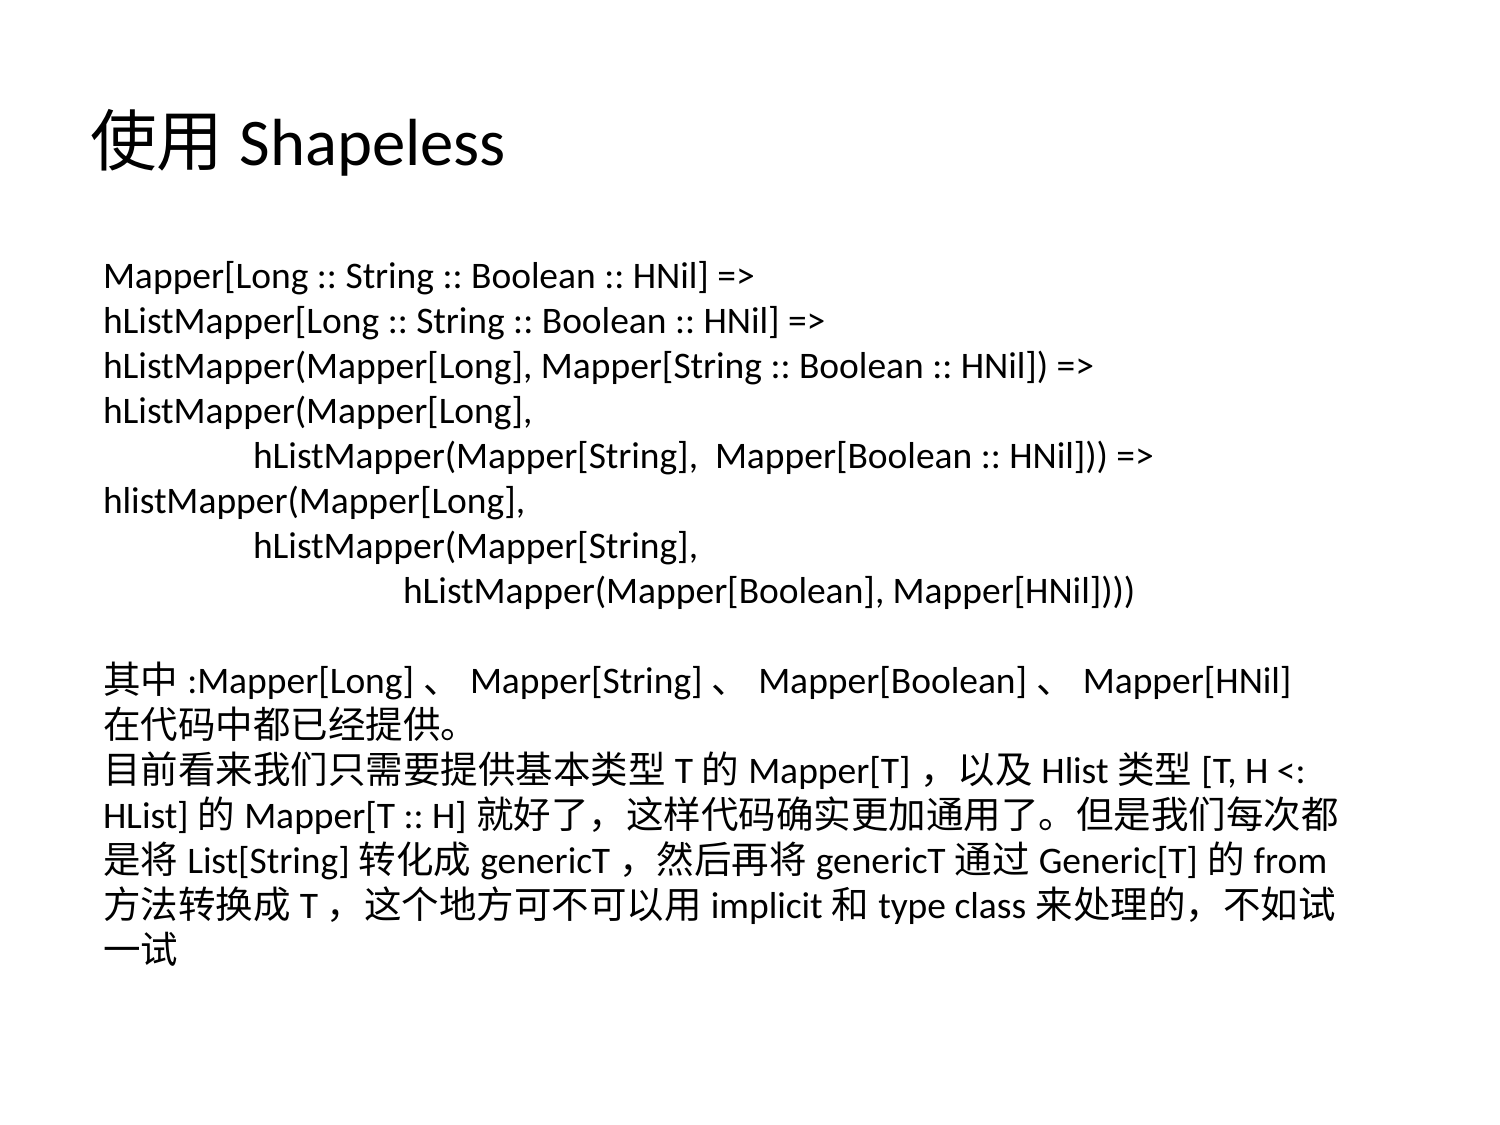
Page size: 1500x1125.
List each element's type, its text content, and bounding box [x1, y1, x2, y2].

text_box Mapper[Long :: String :: Boolean :: HNil] => hListMapper[Long :: String :: Boolean :: HNil] => hListMapper(Mapper[Long], Mapper[String :: Boolean :: HNil]) => hListMapper(Mapper[Long], hListMapper(Mapper[String], Mapper[Boolean :: HNil])) => hlistMapper(Mapper[Long], hListMapper(Mapper[String], hListMapper(Mapper[Boolean], Mapper[HNil]))) 其中:Mapper[Long]、Mapper[String]、Mapper[Boolean]、Mapper[HNil] 在代码中都已经提供。 目前看来我们只需要提供基本类型T的Mapper[T]，以及Hlist类型[T, H <: HList]的Mapper[T :: H]就好了，这样代码确实更加通用了。但是我们每次都是将List[String]转化成genericT，然后再将genericT通过Generic[T]的from方法转换成T，这个地方可不可以用implicit和type class来处理的，不如试一试 [88, 243, 1388, 979]
title 使用Shapeless [75, 45, 1425, 233]
